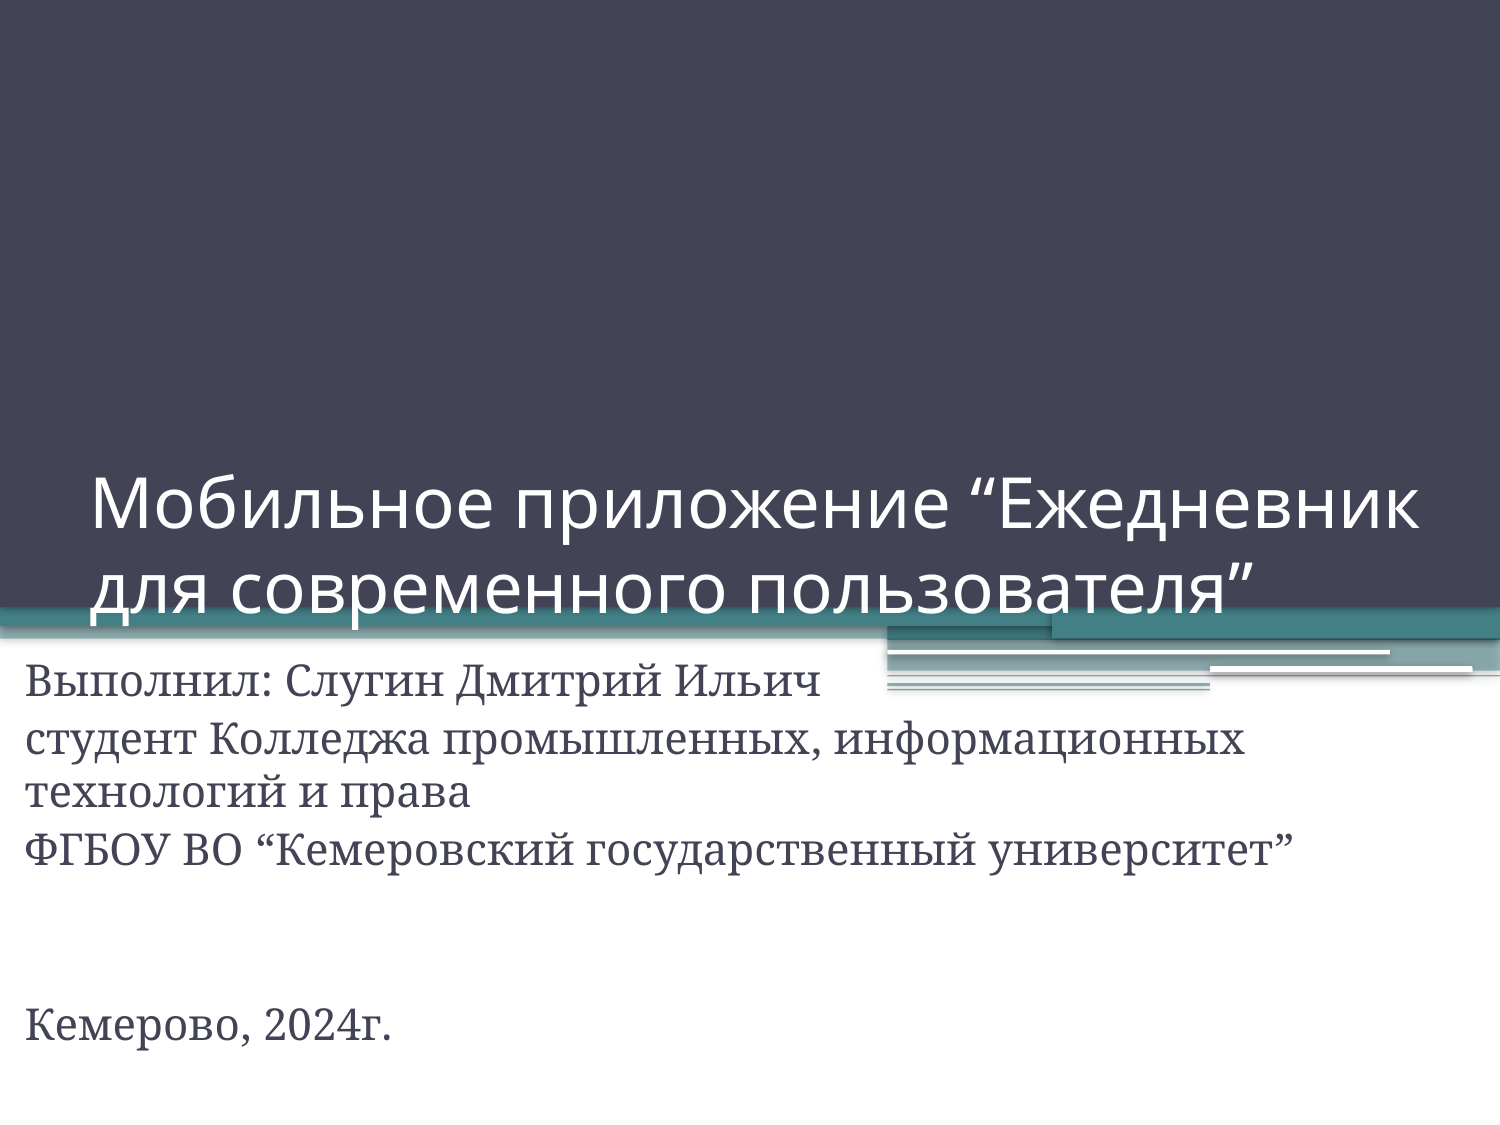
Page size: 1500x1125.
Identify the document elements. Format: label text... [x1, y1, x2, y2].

title Мобильное приложение “Ежедневник для современного пользователя” [75, 394, 1463, 636]
subtitle Выполнил: Слугин Дмитрий Ильич студент Колледжа промышленных, информационных технологий и права ФГБОУ ВО “Кемеровский государственный университет” Кемерово, 2024г. [0, 645, 1412, 1059]
